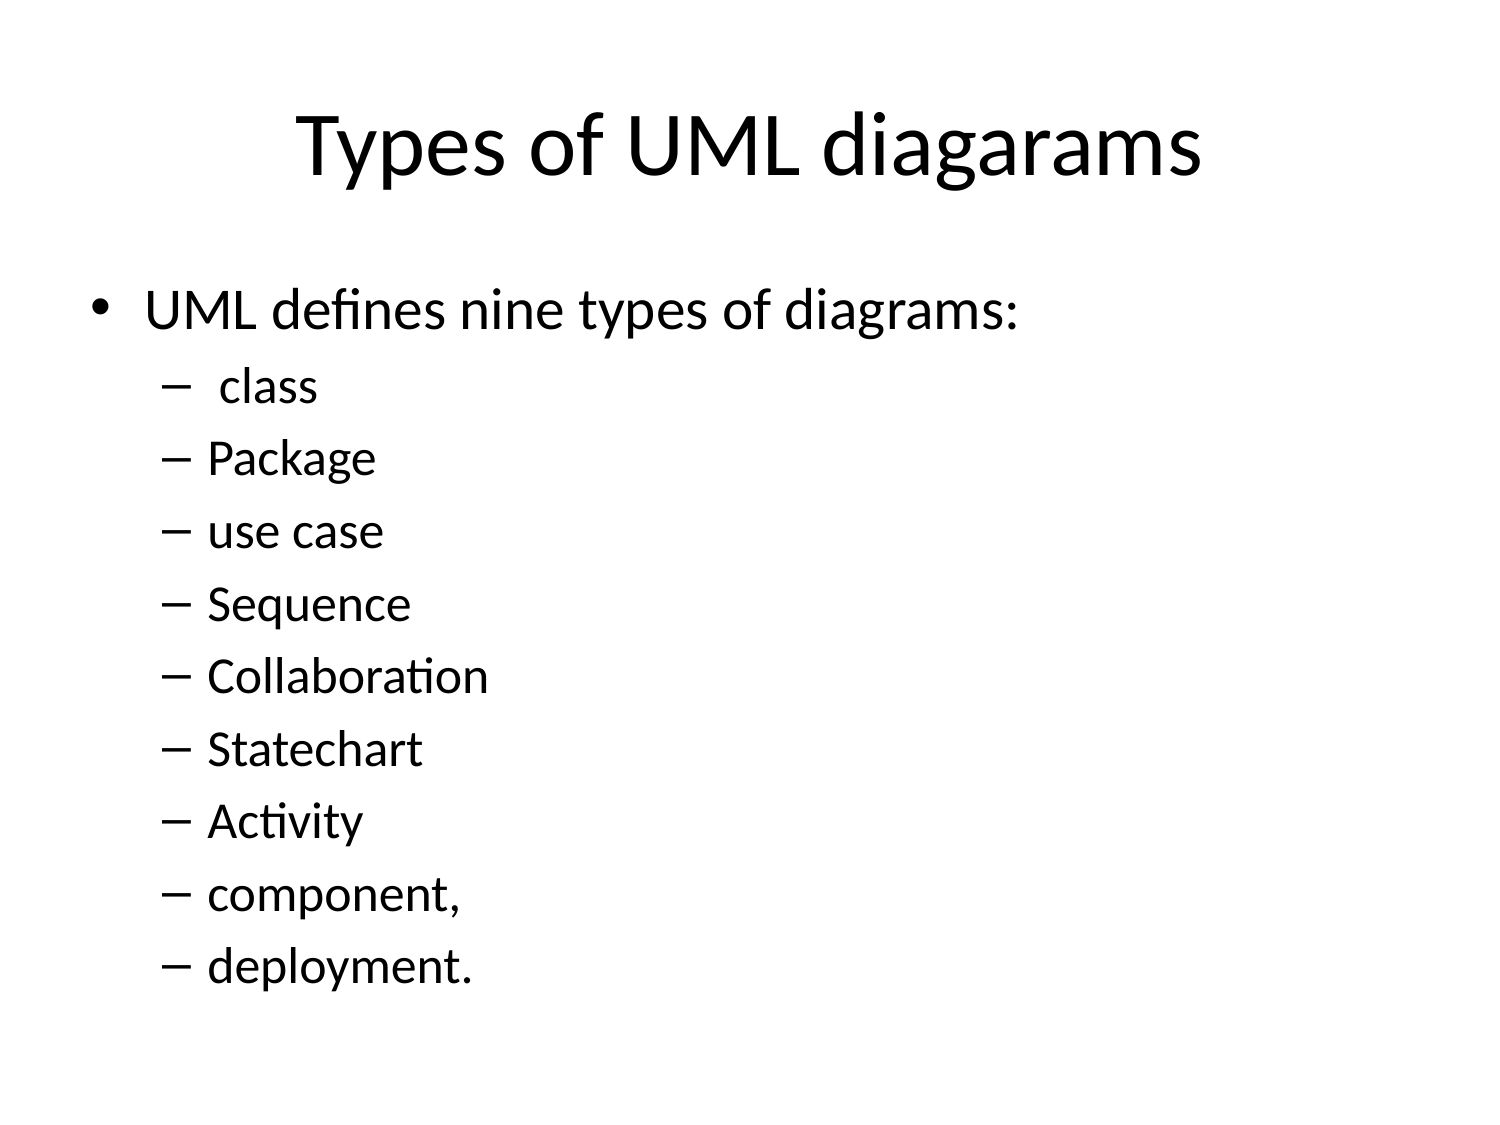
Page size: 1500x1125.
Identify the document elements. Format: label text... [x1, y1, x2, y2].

list UML defines nine types of diagrams: class Package use case Sequence Collaboration Statechart Activity component, deployment. [75, 262, 1425, 1005]
title Types of UML diagarams [75, 45, 1425, 233]
